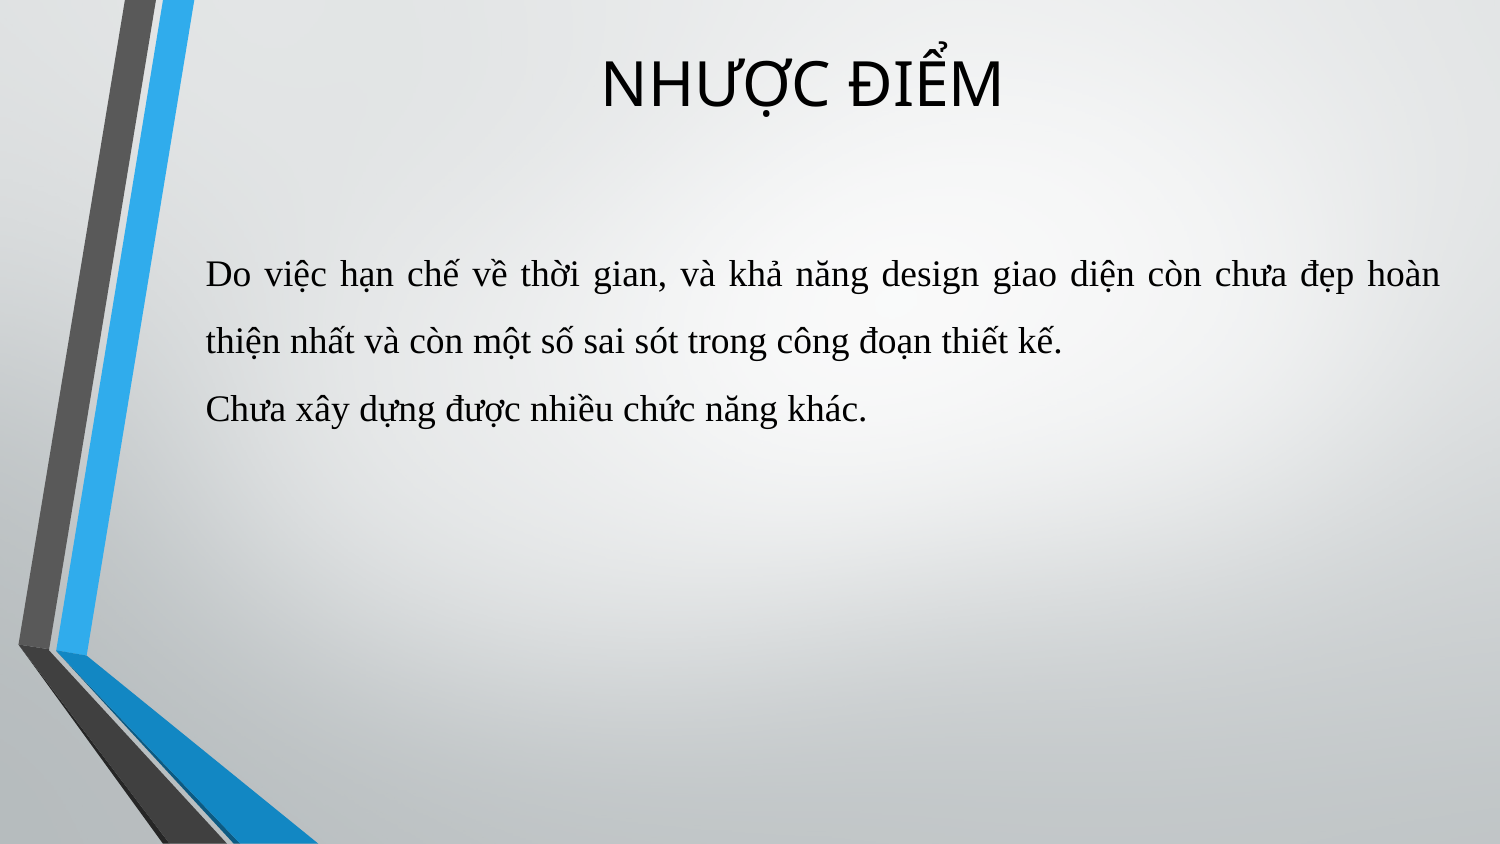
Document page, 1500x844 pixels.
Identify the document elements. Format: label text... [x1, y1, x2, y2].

title NHƯỢC ĐIỂM [170, 28, 1437, 123]
text_box Do việc hạn chế về thời gian, và khả năng design giao diện còn chưa đẹp hoàn thiện nhất và còn một số sai sót trong công đoạn thiết kế. Chưa xây dựng được nhiều chức năng khác. [190, 219, 1457, 437]
